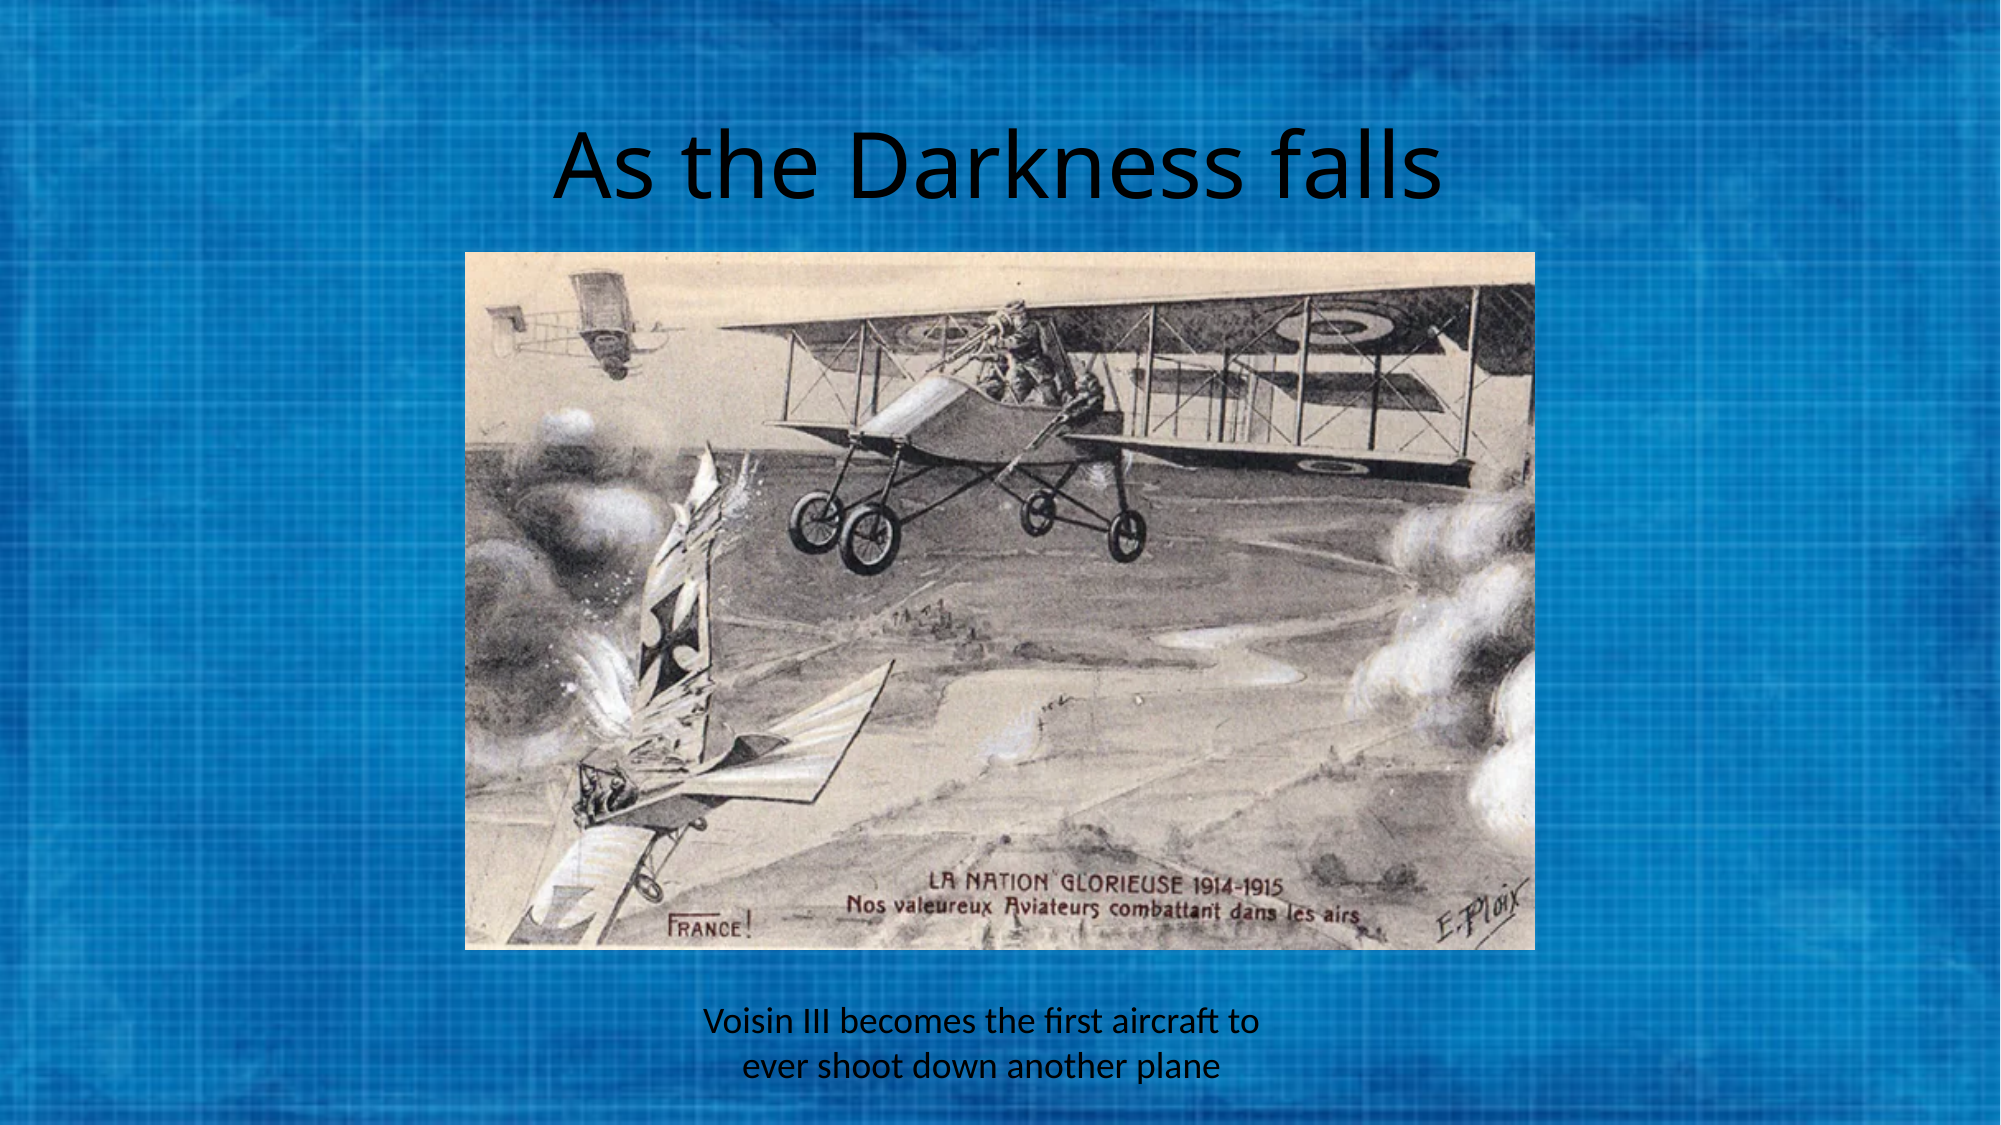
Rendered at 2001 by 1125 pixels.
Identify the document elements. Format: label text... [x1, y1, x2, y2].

title As the Darkness falls [137, 59, 1863, 278]
picture [0, 0, 2001, 1125]
text_box Voisin III becomes the first aircraft to ever shoot down another plane [678, 988, 1286, 1094]
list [465, 252, 1535, 950]
